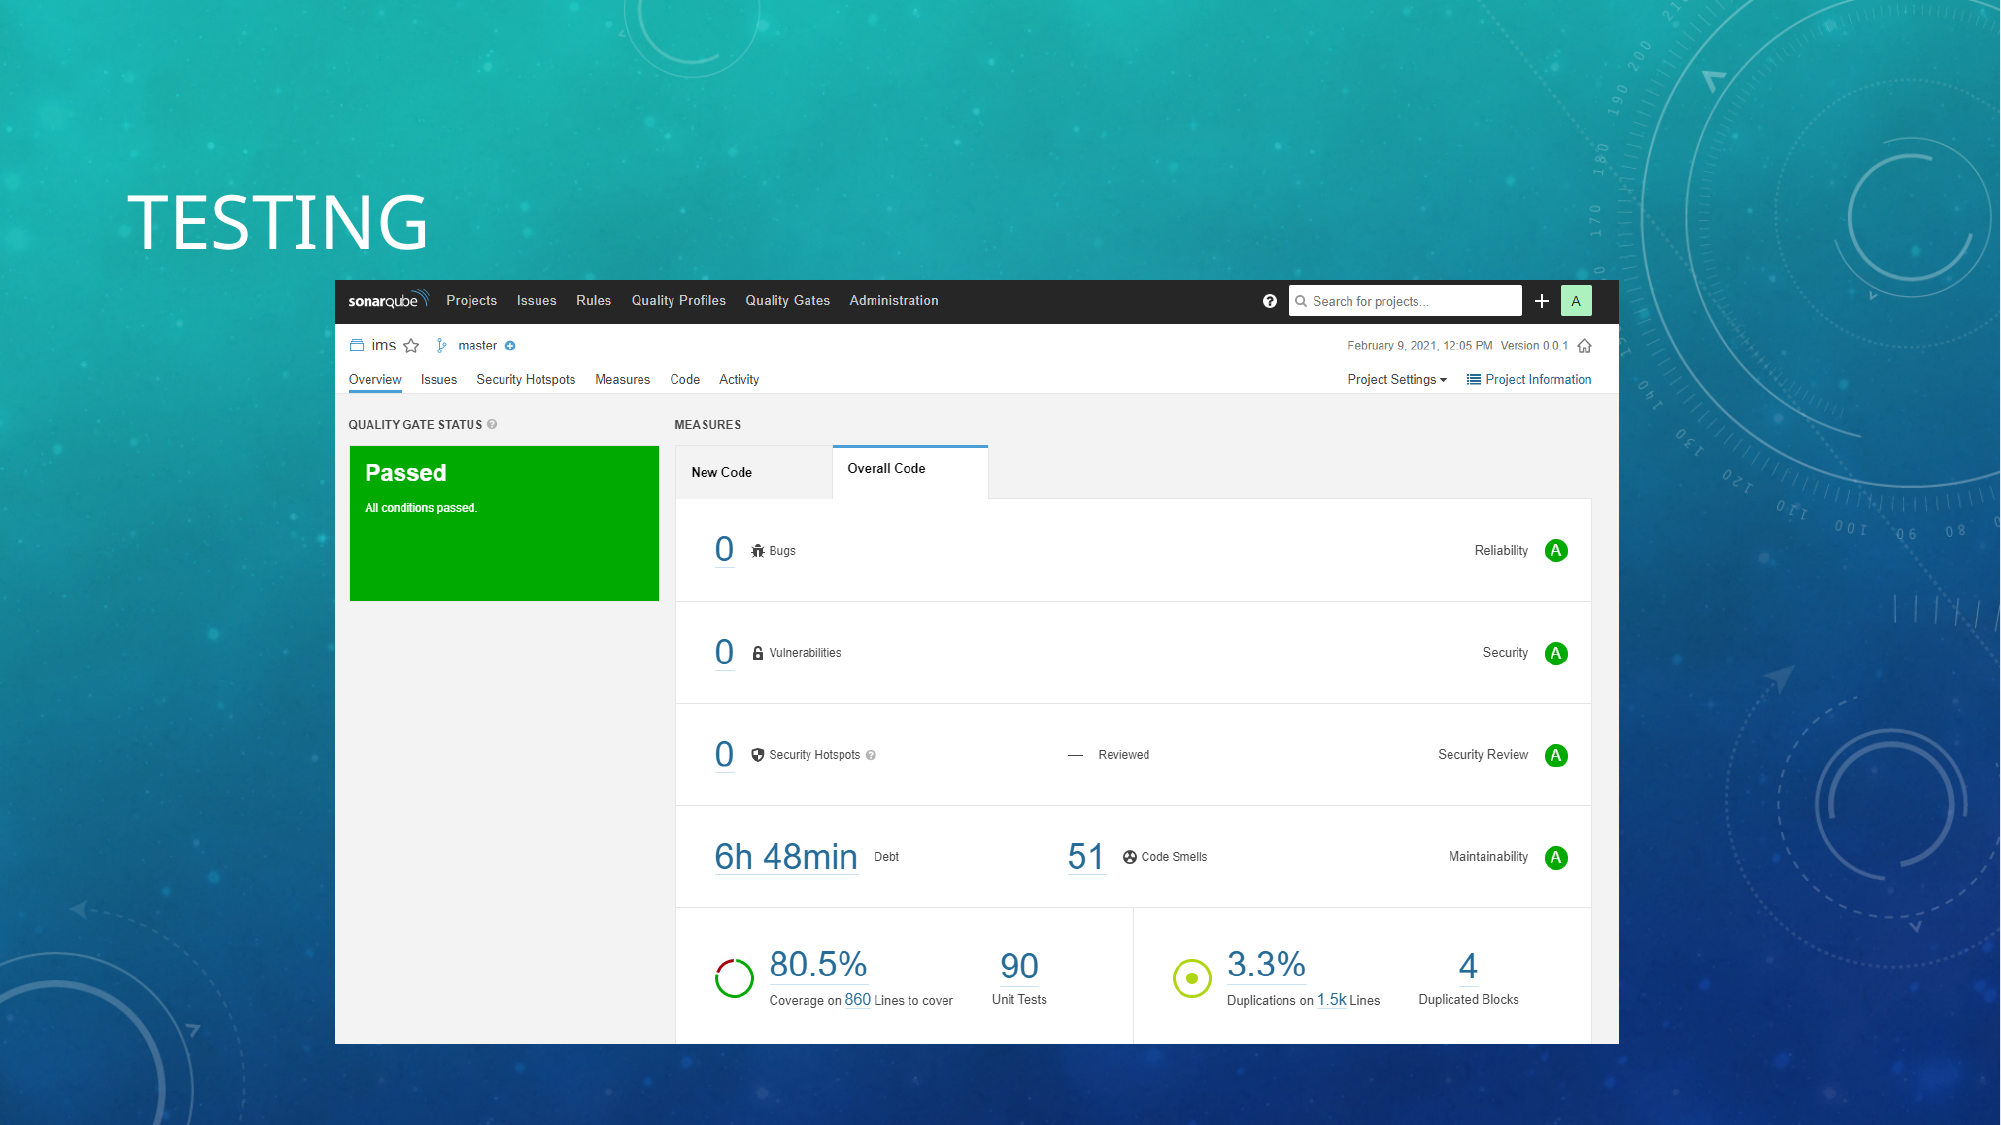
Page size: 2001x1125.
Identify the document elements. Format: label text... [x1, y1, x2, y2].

title Testing [112, 99, 1775, 339]
picture [0, 0, 2001, 1125]
